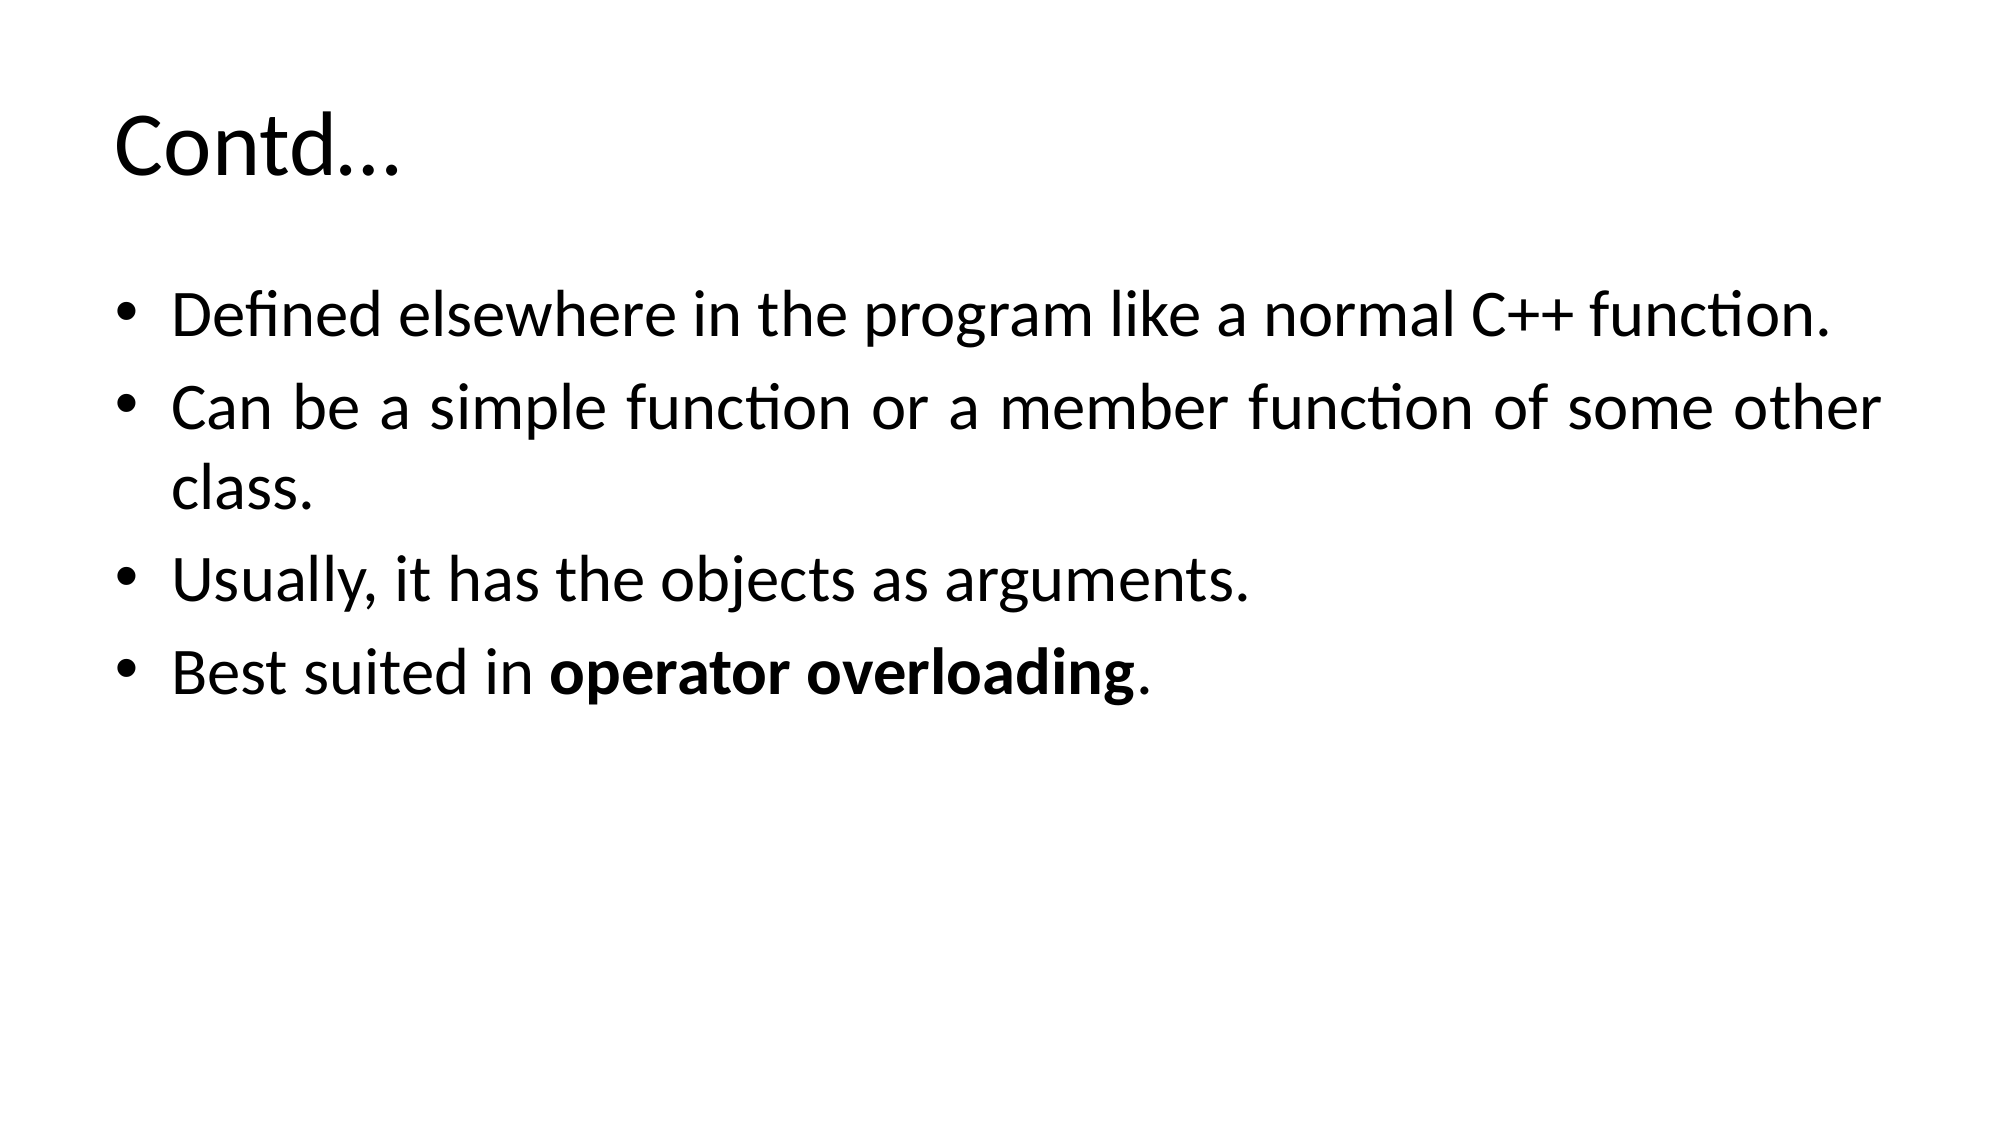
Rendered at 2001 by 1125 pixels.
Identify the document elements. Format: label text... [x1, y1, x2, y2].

list Defined elsewhere in the program like a normal C++ function. Can be a simple function or a member function of some other class. Usually, it has the objects as arguments. Best suited in operator overloading. [99, 262, 1900, 1005]
title Contd… [99, 45, 1900, 233]
